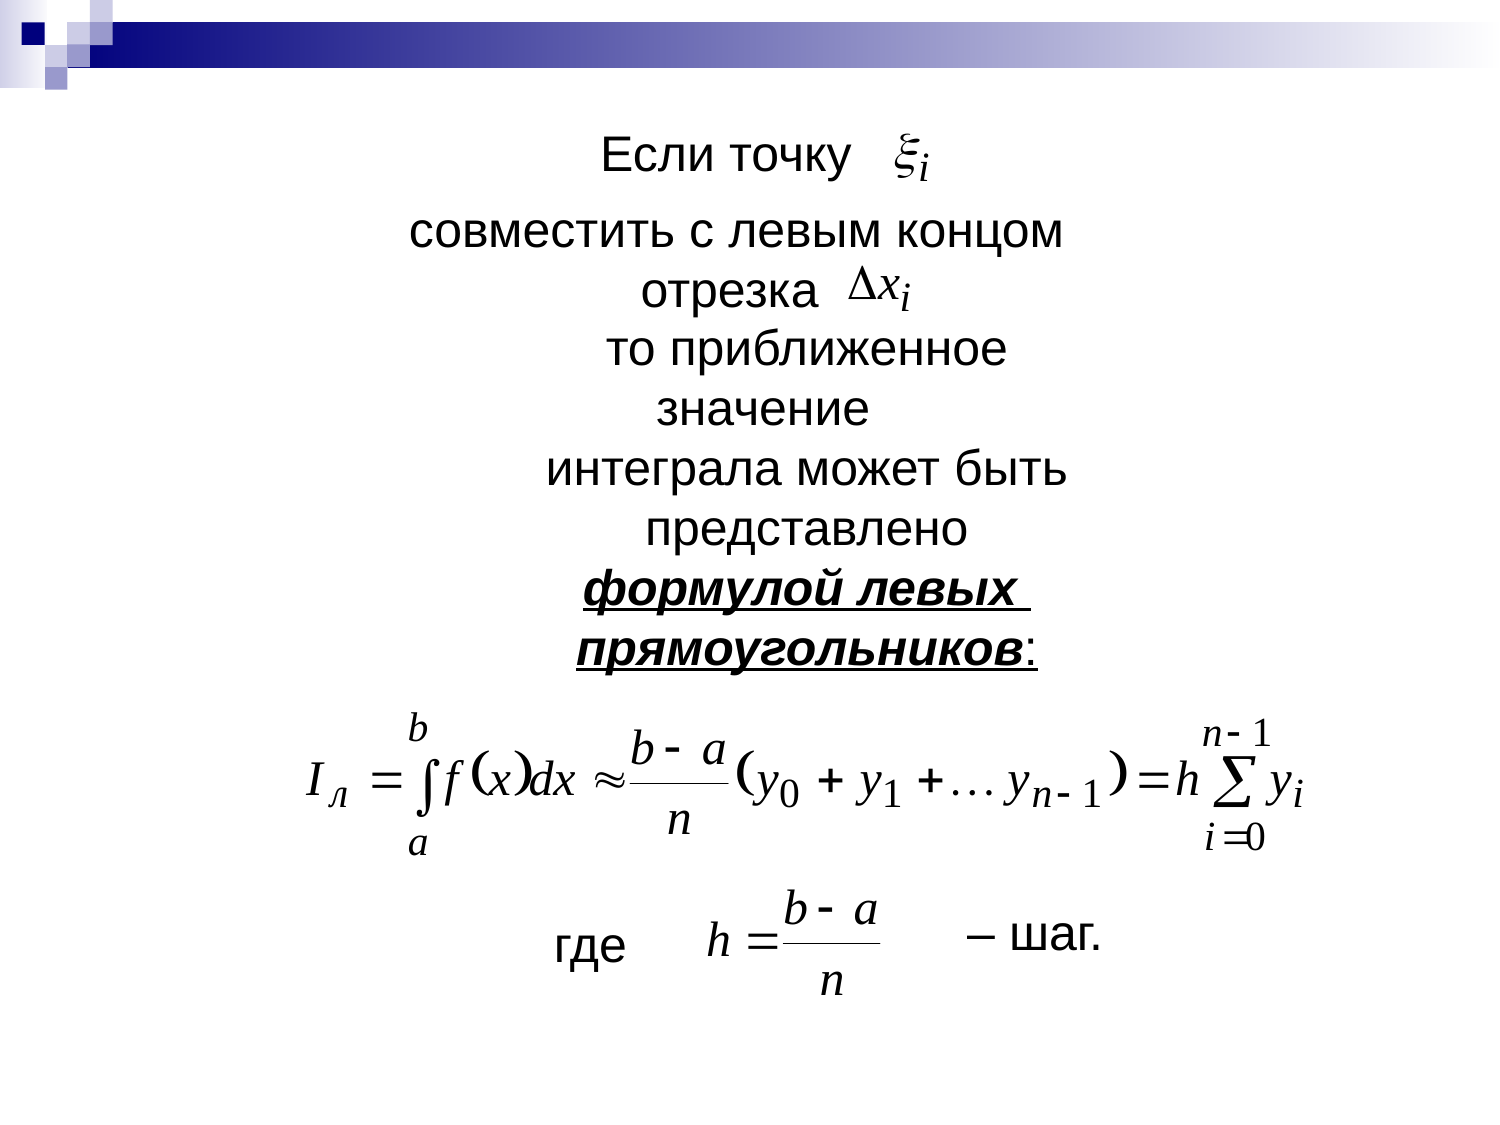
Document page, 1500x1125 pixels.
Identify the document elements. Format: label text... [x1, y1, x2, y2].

text_box – шаг. [938, 893, 1119, 968]
text_box Если точку [585, 113, 881, 189]
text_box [301, 704, 1316, 862]
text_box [891, 125, 936, 188]
text_box совместить с левым концом отрезка [380, 190, 1094, 325]
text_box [702, 881, 885, 1002]
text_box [844, 255, 915, 318]
text_box то приближенное значение интеграла может быть представлено формулой левых прямоугольников: [432, 338, 1108, 698]
text_box где [539, 905, 656, 980]
